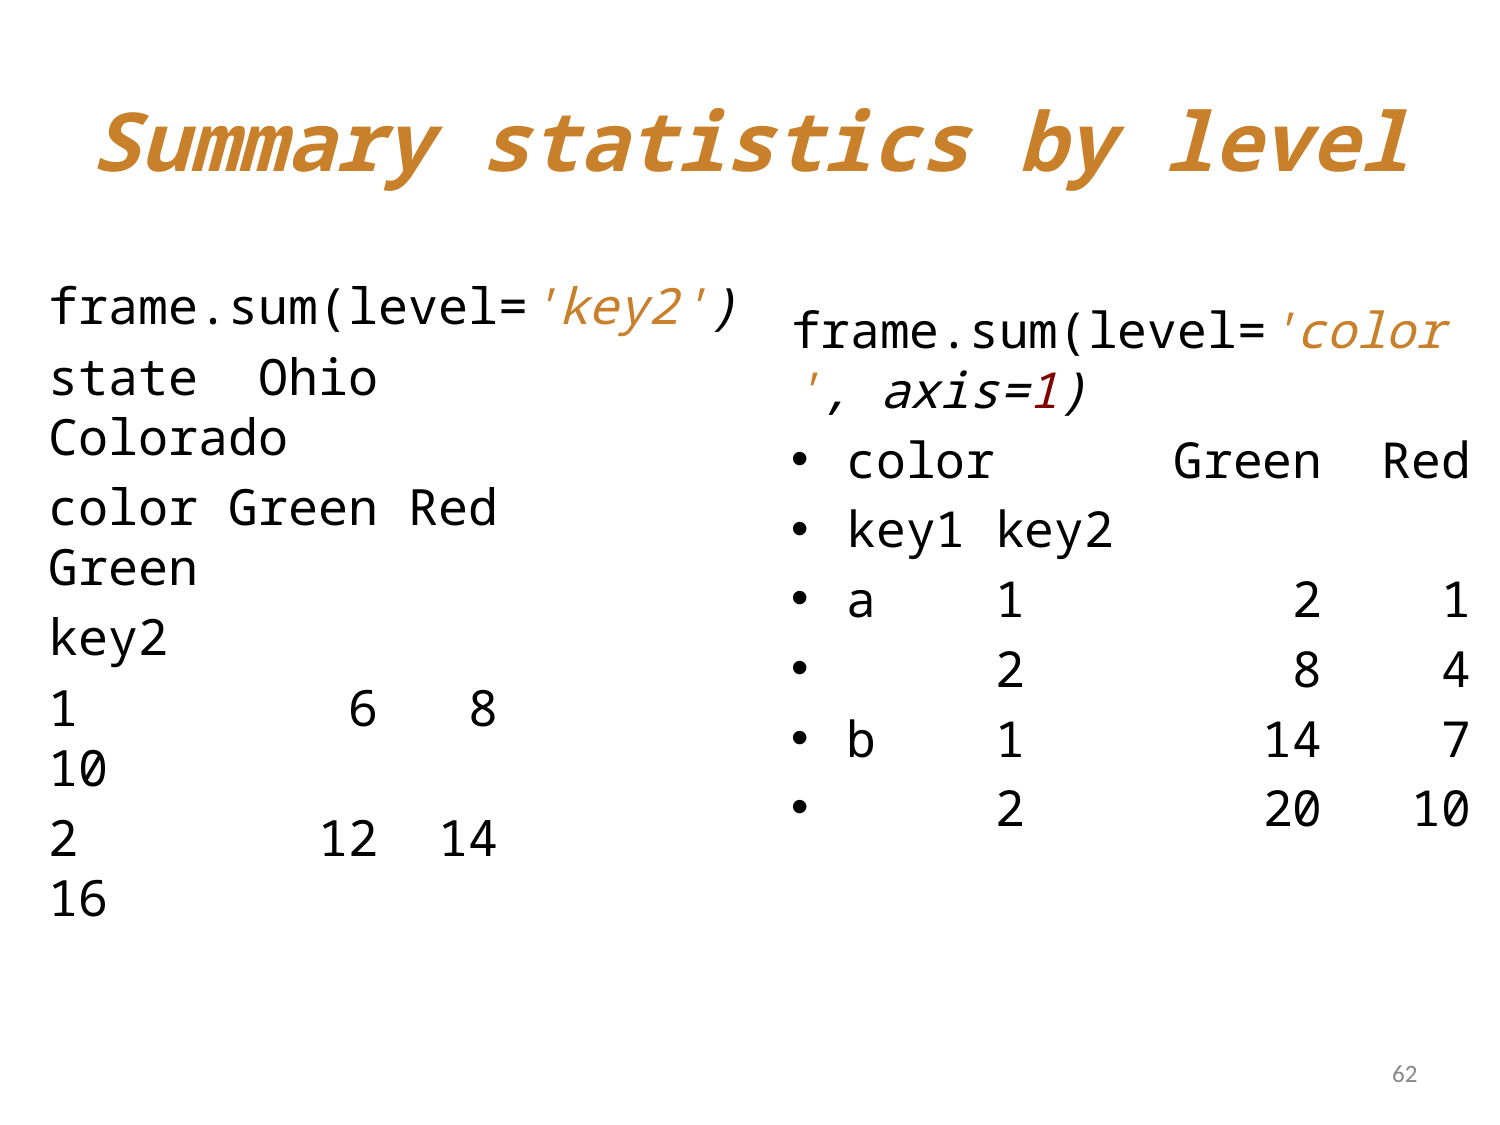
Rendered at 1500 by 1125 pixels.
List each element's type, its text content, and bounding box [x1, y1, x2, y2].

list frame.sum(level='key2') state Ohio Colorado color Green Red Green key2 1 6 8 10 2 12 14 16 [40, 266, 752, 1011]
slide_number 62 [1382, 1051, 1426, 1094]
text_box frame.sum(level='color', axis=1) color Green Red key1 key2 a 1 2 1 2 8 4 b 1 14 7 2 20 10 [783, 292, 1479, 1035]
title Summary statistics by level [74, 44, 1426, 234]
